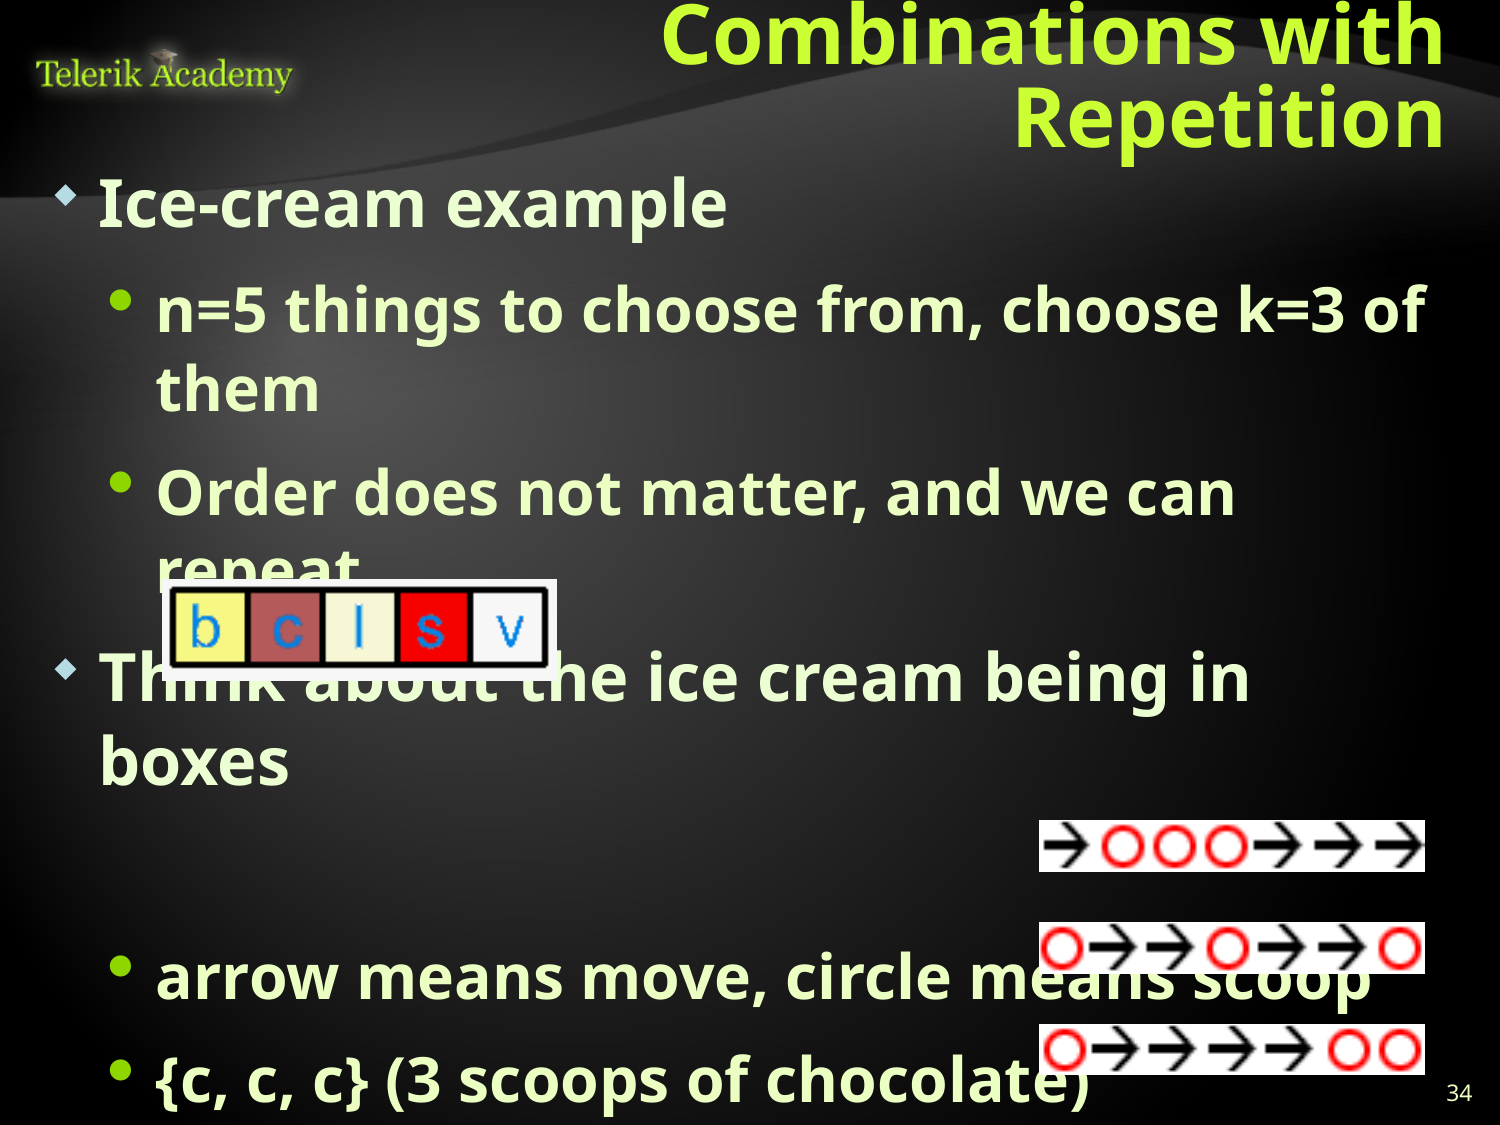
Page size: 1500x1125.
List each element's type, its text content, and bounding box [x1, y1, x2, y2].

title Combinations with Repetition [300, 12, 1463, 149]
list Ice-cream example n=5 things to choose from, choose k=3 of them Order does not matter, and we can repeat Think about the ice cream being in boxes arrow means move, circle means scoop {c, c, c} (3 scoops of chocolate) {b, l, v} (banana, lemon, vanilla) {b, v, v} (banana, two of vanilla) [37, 149, 1463, 1100]
picture [0, 0, 1500, 1125]
slide_number 34 [1412, 1074, 1488, 1113]
